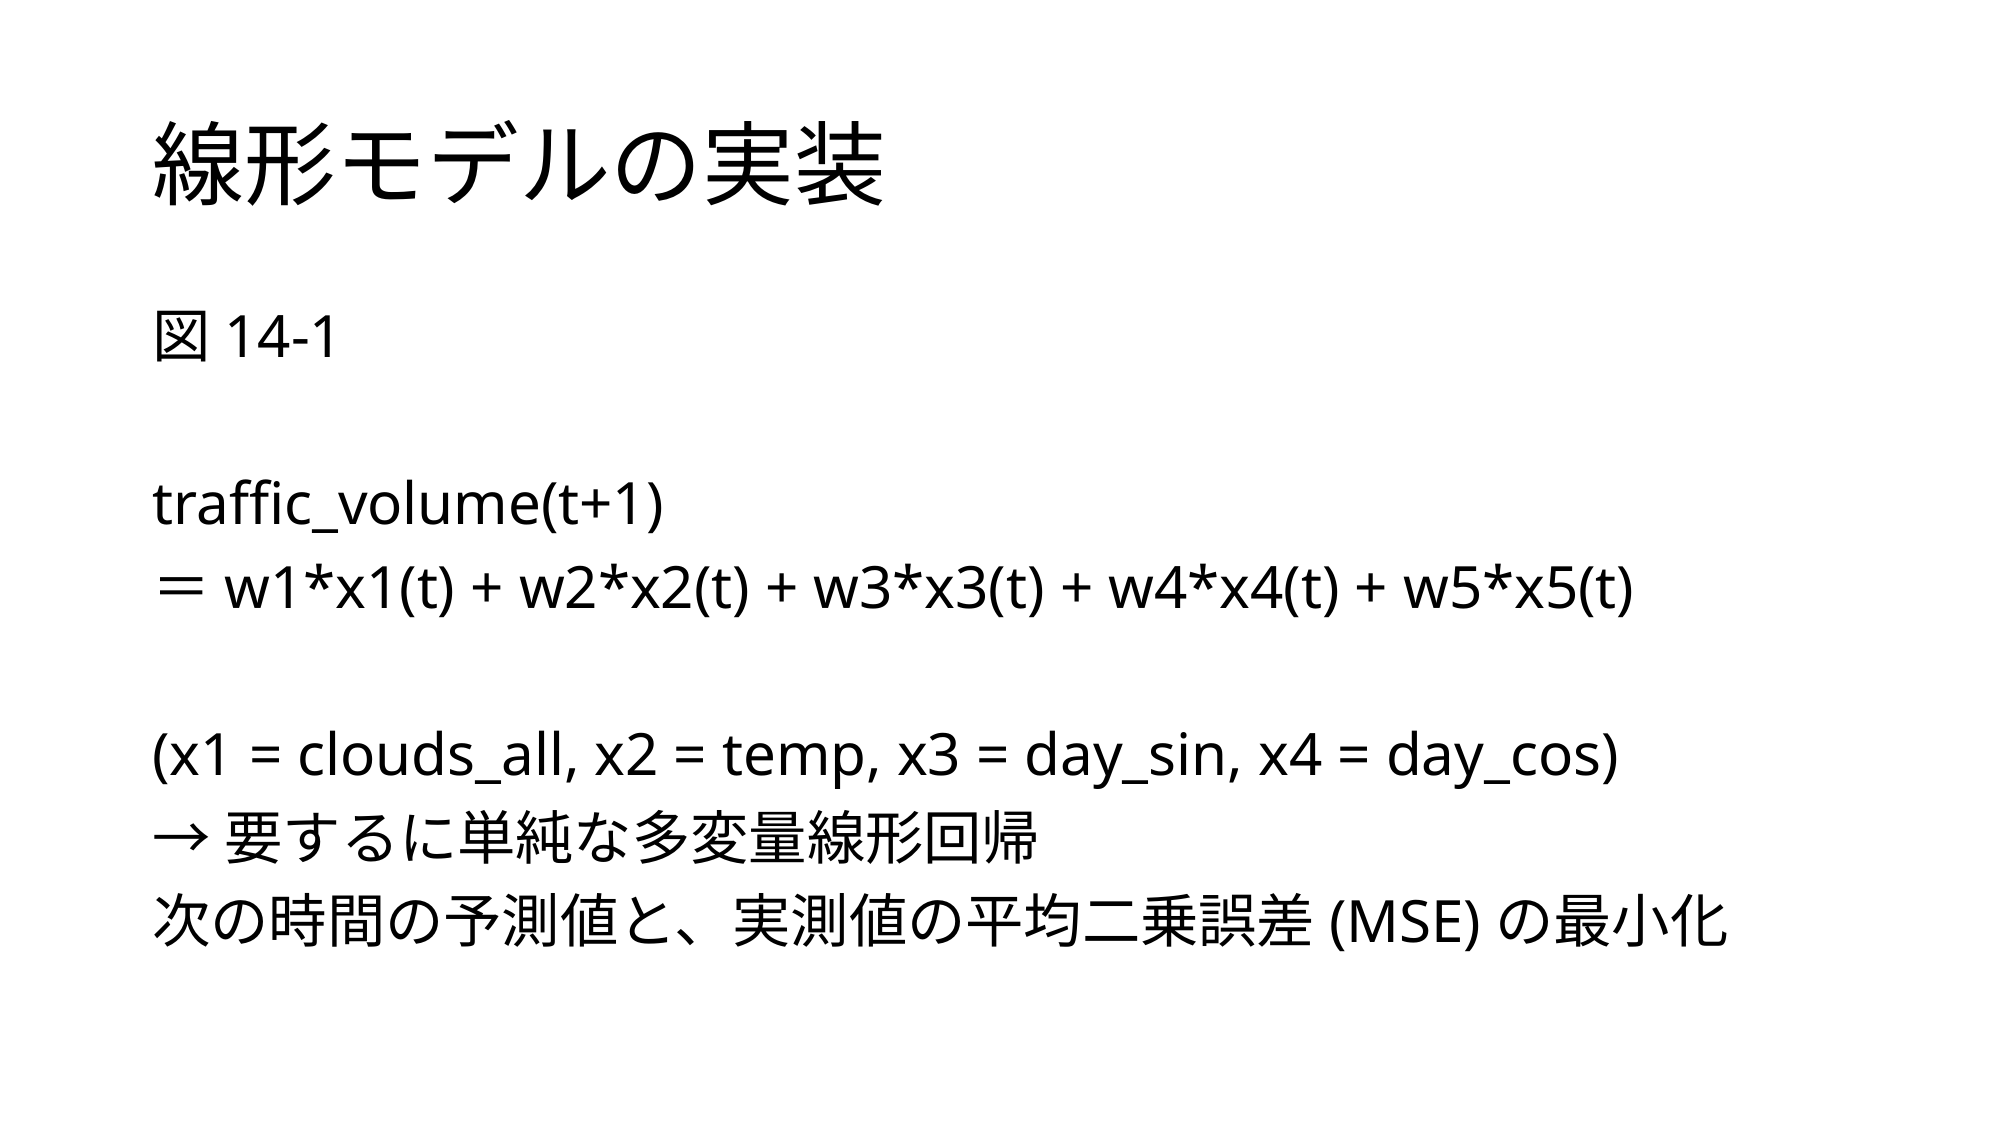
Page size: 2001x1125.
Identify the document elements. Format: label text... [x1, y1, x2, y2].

list 図14-1 traffic_volume(t+1) ＝w1*x1(t) + w2*x2(t) + w3*x3(t) + w4*x4(t) + w5*x5(t) (x1 = clouds_all, x2 = temp, x3 = day_sin, x4 = day_cos) →要するに単純な多変量線形回帰 次の時間の予測値と、実測値の平均二乗誤差(MSE)の最小化 [137, 299, 1863, 1014]
title 線形モデルの実装 [137, 59, 1863, 278]
